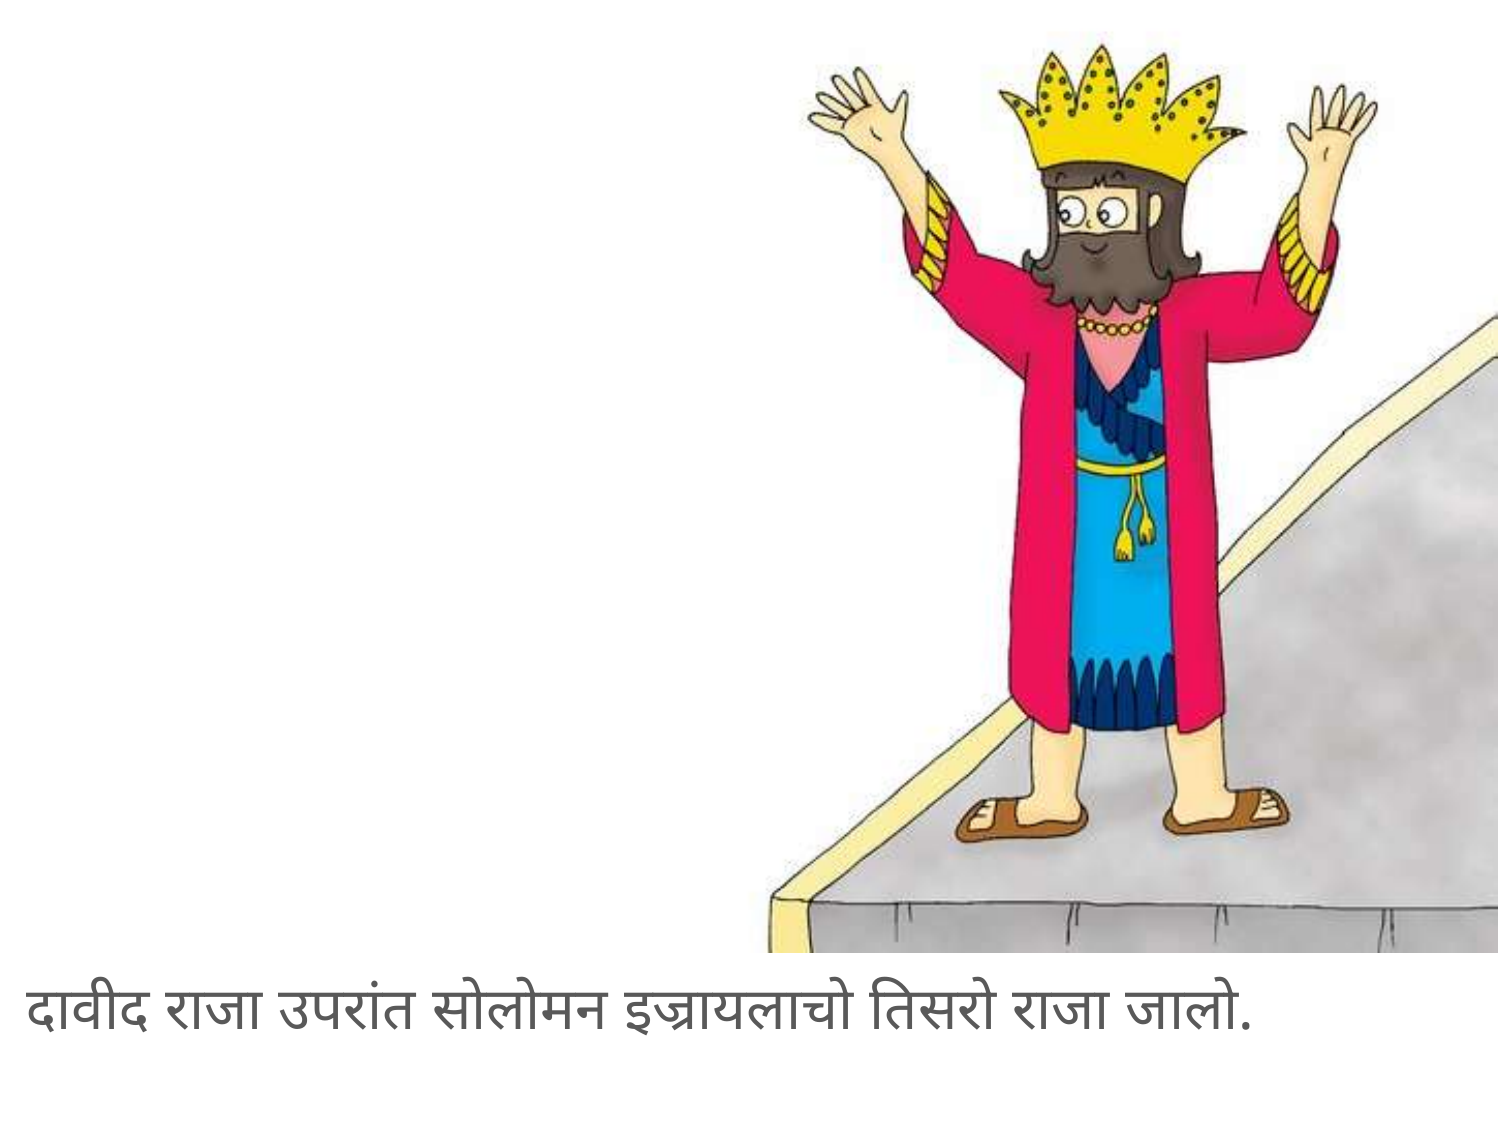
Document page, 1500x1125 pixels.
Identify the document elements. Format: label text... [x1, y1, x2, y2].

picture [155, 0, 1498, 953]
text_box दावीद राजा उपरांत सोलोमन इज्रायलाचो तिसरो राजा जालो. [11, 964, 1483, 1049]
